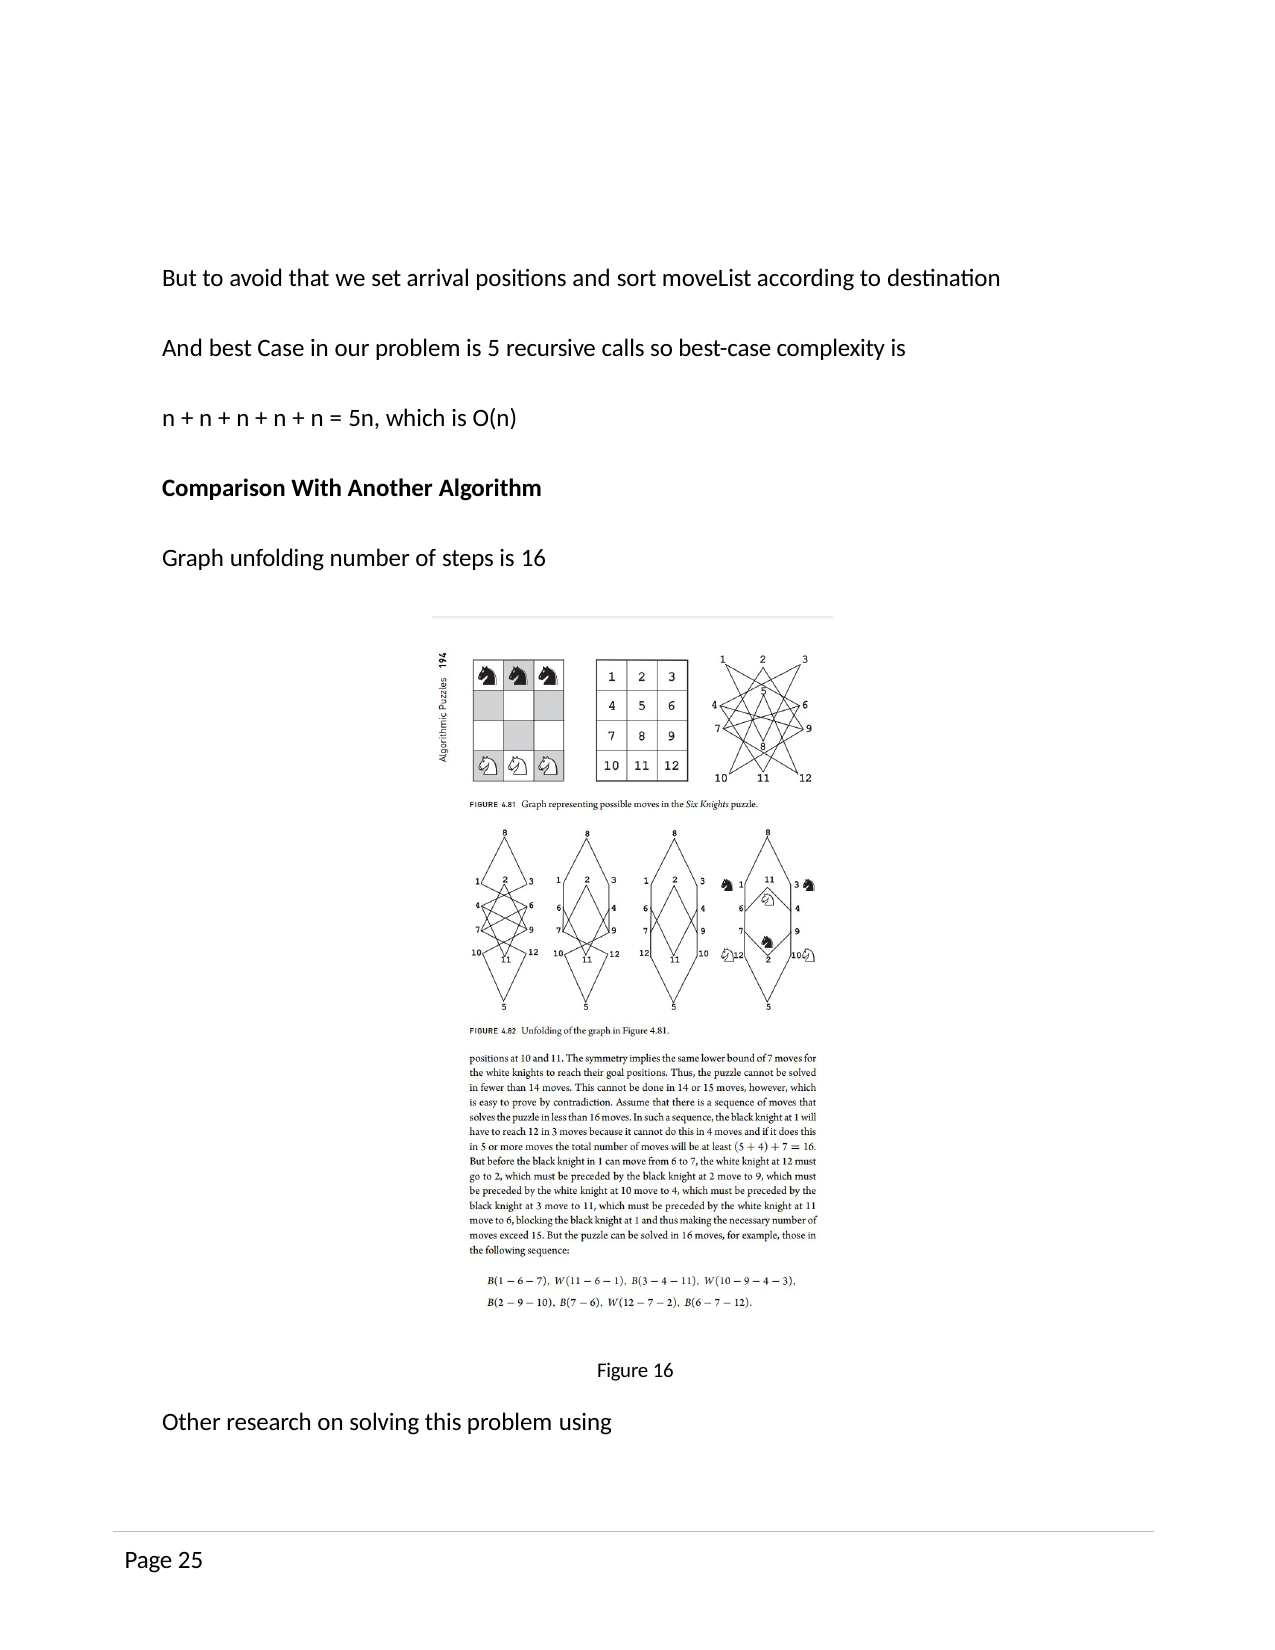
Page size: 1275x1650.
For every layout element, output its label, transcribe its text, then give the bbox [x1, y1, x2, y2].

text_box Figure 16 Other research on solving this problem using [159, 1354, 675, 1436]
text_box But to avoid that we set arrival positions and sort moveList according to destination And best Case in our problem is 5 recursive calls so best-case complexity is n + n + n + n + n = 5n, which is O(n) Comparison With Another Algorithm Graph unfolding number of steps is 16 [159, 259, 1010, 572]
text_box [431, 616, 834, 1308]
slide_number Page 25 [122, 1547, 211, 1650]
